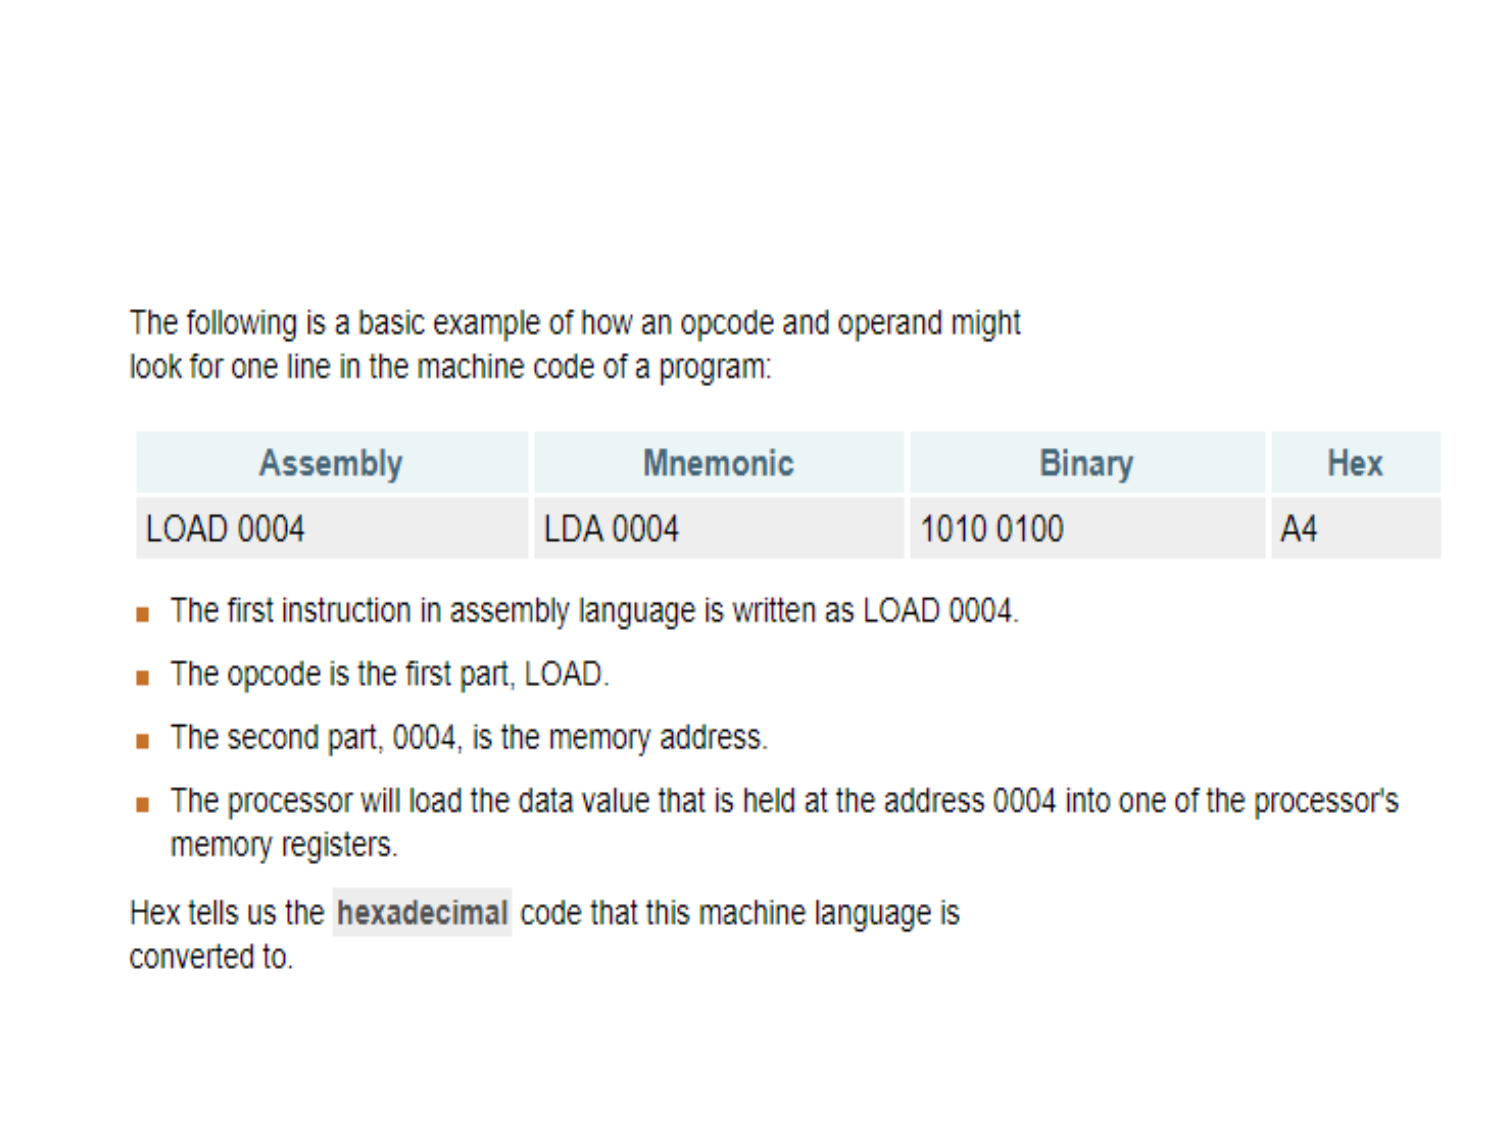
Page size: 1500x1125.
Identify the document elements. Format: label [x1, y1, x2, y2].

list [49, 249, 1451, 1013]
